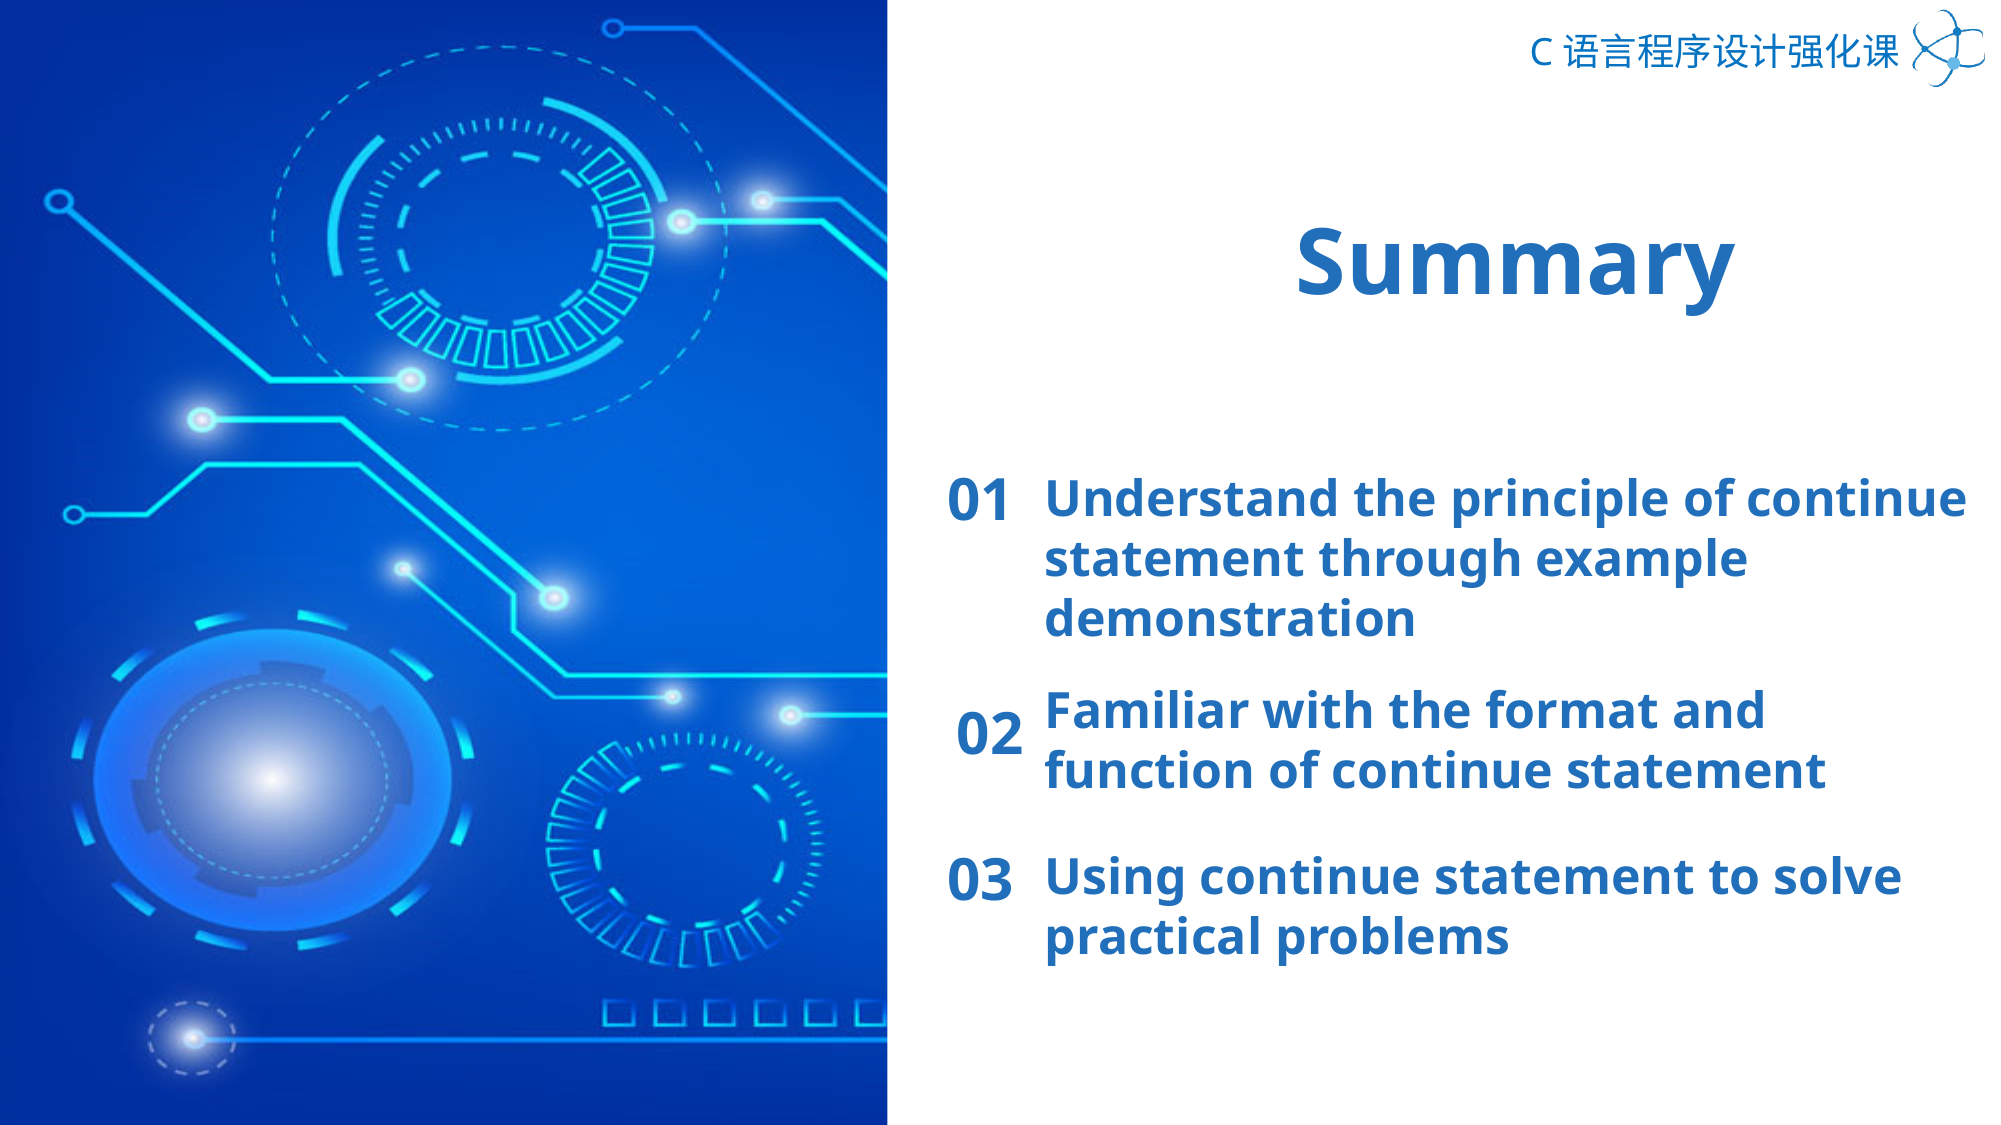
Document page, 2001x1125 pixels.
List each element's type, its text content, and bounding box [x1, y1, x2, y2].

text_box 03 [932, 834, 1055, 920]
text_box Summary [1208, 196, 1823, 321]
text_box Understand the principle of continue statement through example demonstration [1029, 459, 2000, 654]
text_box 02 [942, 688, 1064, 774]
picture [1828, 1, 2000, 94]
text_box Using continue statement to solve practical problems [1029, 837, 2000, 973]
text_box Familiar with the format and function of continue statement [1029, 671, 1933, 806]
picture [0, 0, 888, 1125]
text_box 01 [932, 454, 1055, 540]
